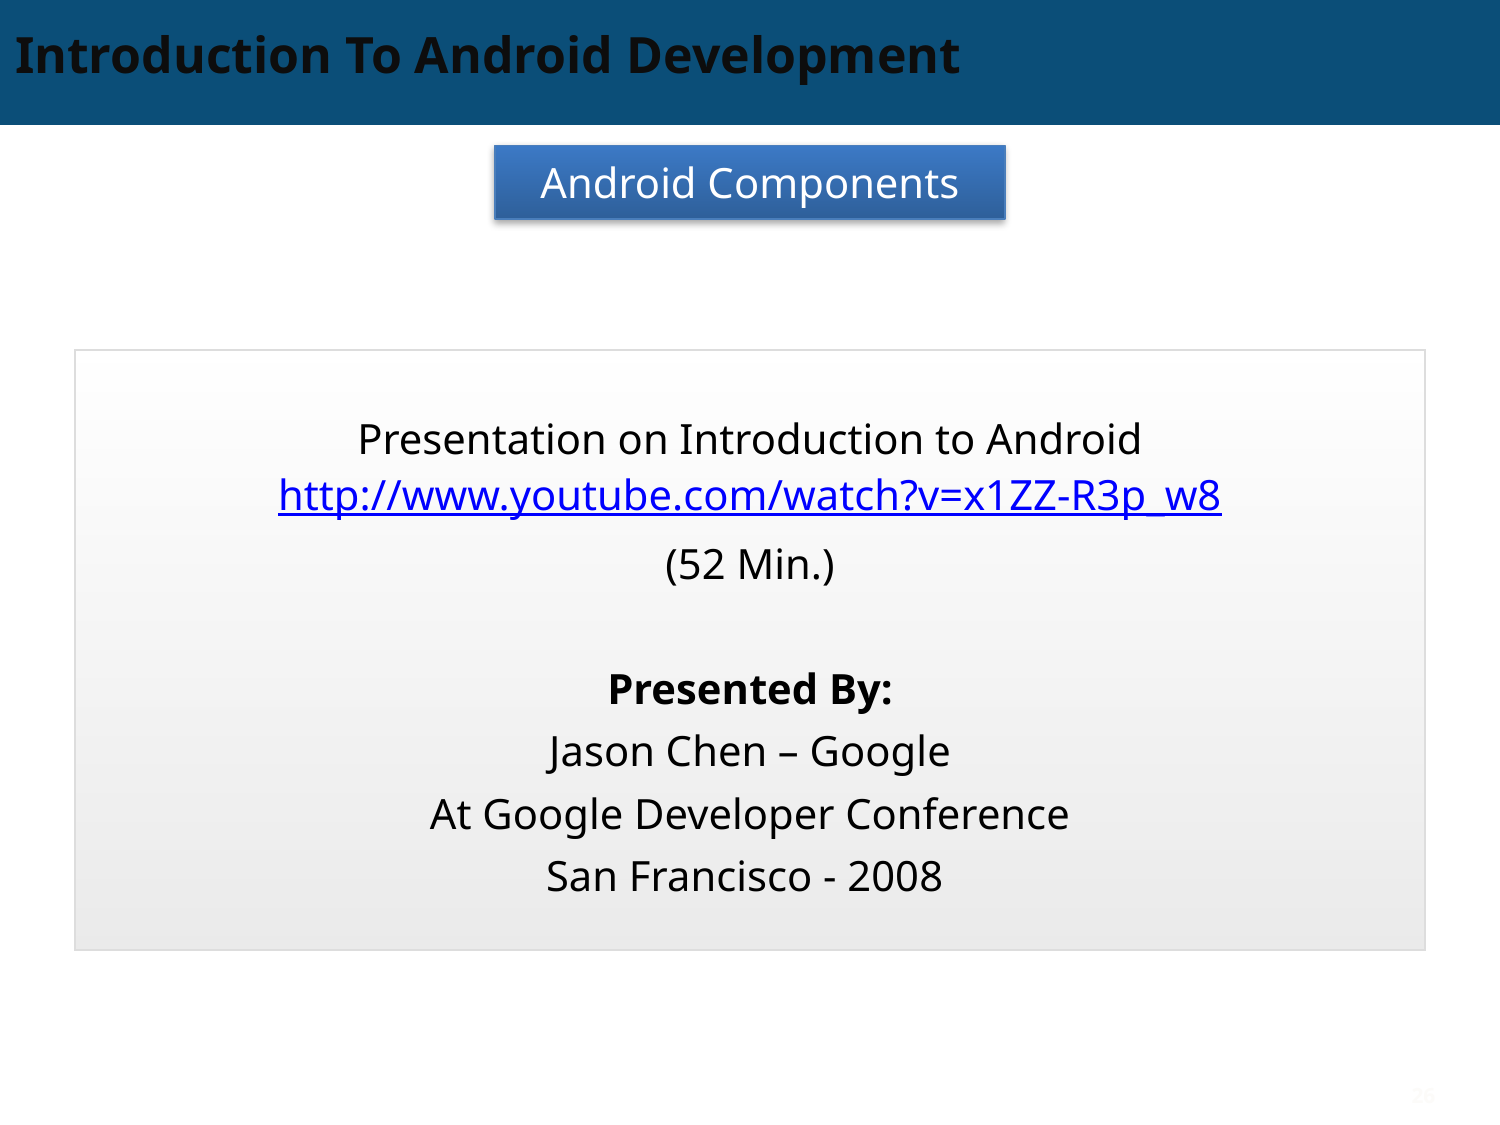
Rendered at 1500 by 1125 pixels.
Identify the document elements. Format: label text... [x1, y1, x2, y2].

title Introduction To Android Development [0, 21, 1351, 86]
text_box Presentation on Introduction to Android http://www.youtube.com/watch?v=x1ZZ-R3p_w8 (52 Min.) Presented By: Jason Chen – Google At Google Developer Conference San Francisco - 2008 [74, 350, 1425, 951]
text_box Android Components [494, 145, 1006, 220]
